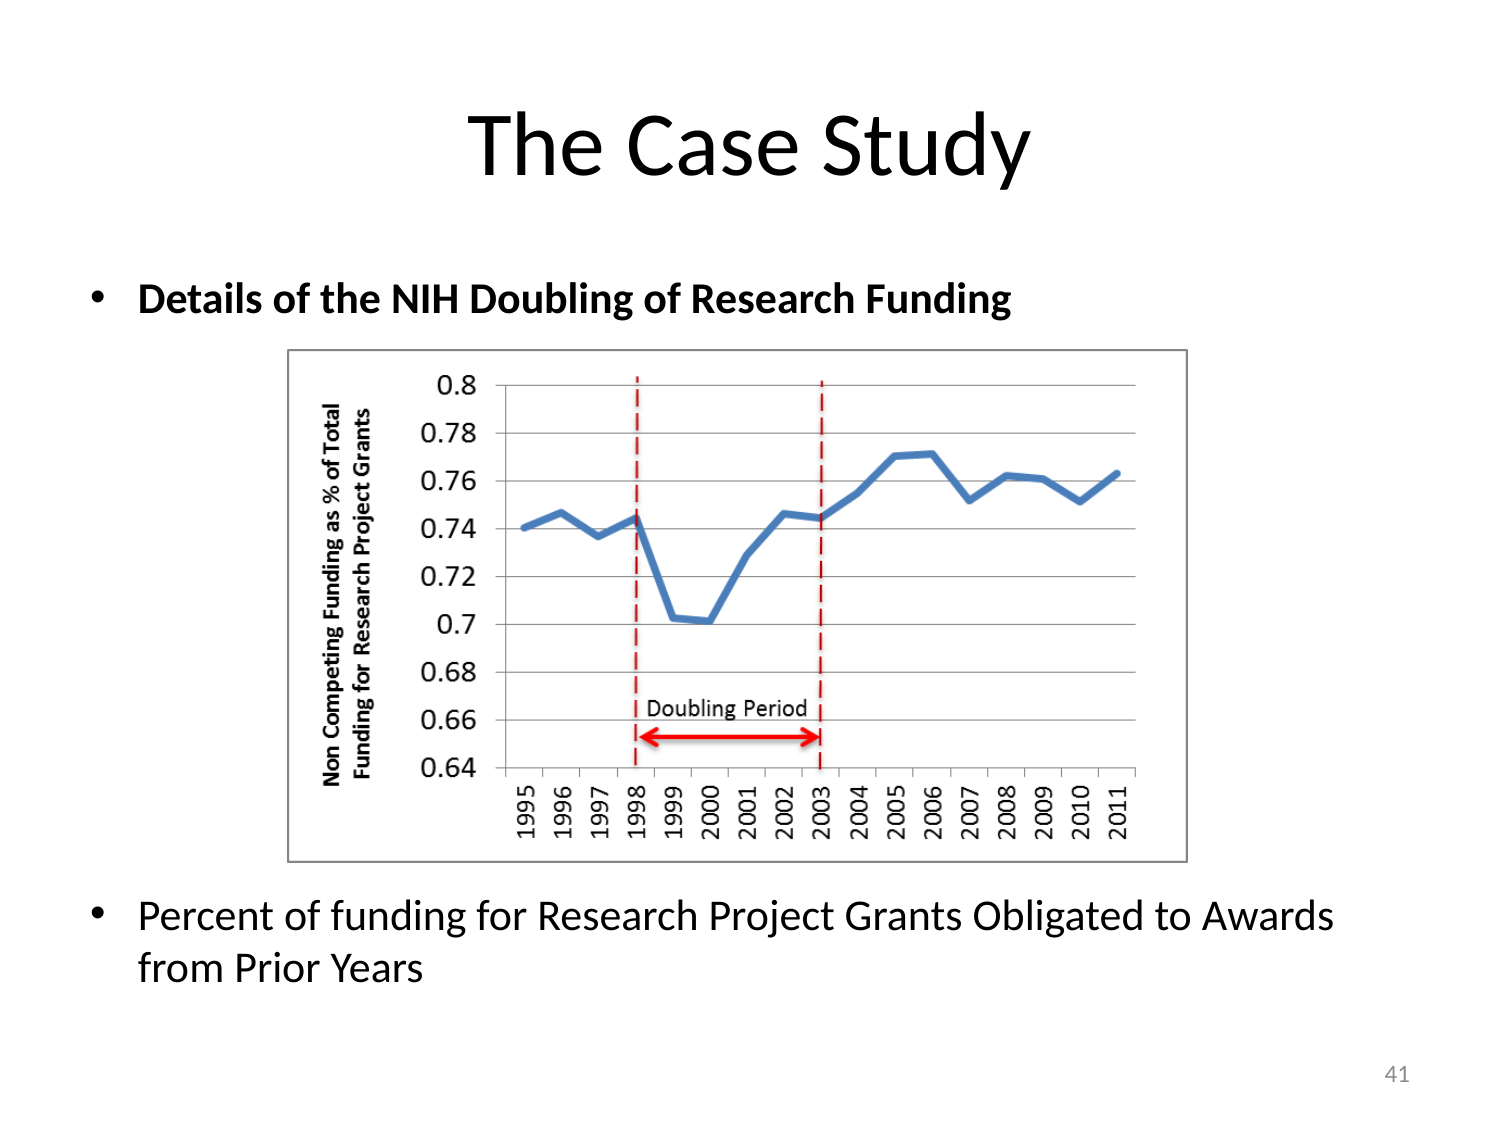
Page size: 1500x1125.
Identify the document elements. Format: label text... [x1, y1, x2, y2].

title The Case Study [75, 45, 1425, 233]
slide_number 41 [1074, 1042, 1425, 1103]
picture [287, 349, 1188, 864]
list Details of the NIH Doubling of Research Funding Percent of funding for Research Project Grants Obligated to Awards from Prior Years [75, 262, 1425, 1005]
